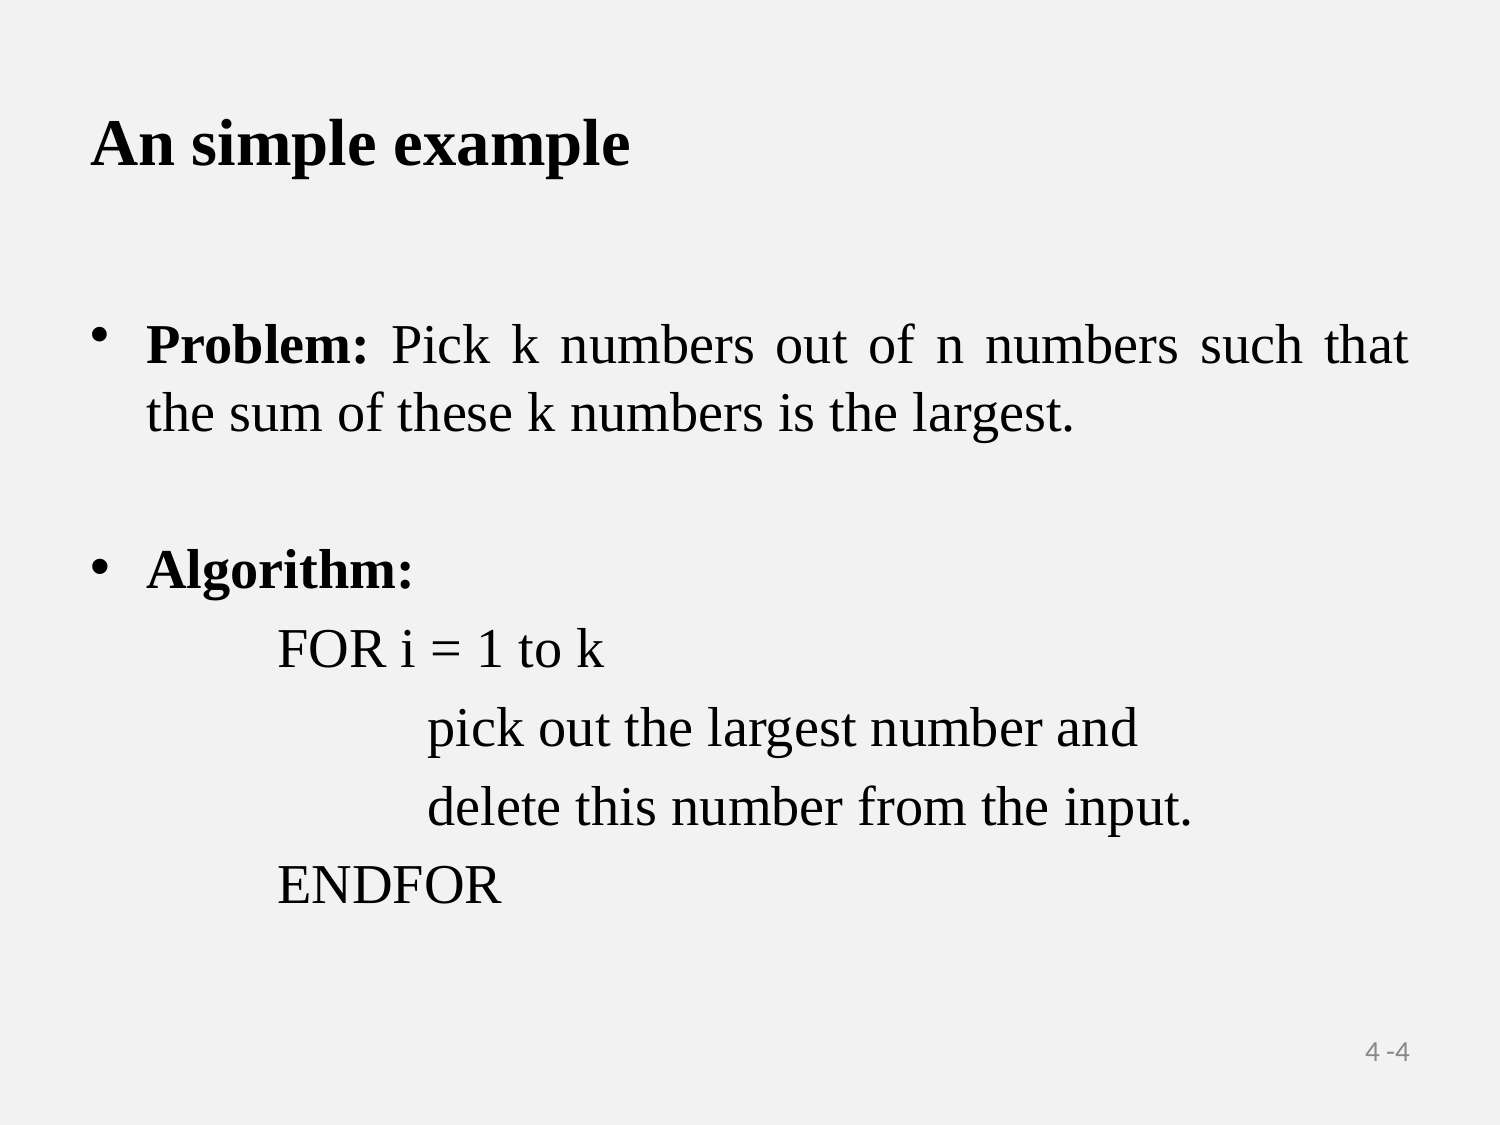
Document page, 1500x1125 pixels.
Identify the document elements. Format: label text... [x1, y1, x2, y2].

title An simple example [74, 44, 1426, 233]
list Problem: Pick k numbers out of n numbers such that the sum of these k numbers is the largest. Algorithm: FOR i = 1 to k pick out the largest number and delete this number from the input. ENDFOR [74, 299, 1426, 951]
slide_number 4 -4 [1074, 1024, 1426, 1103]
